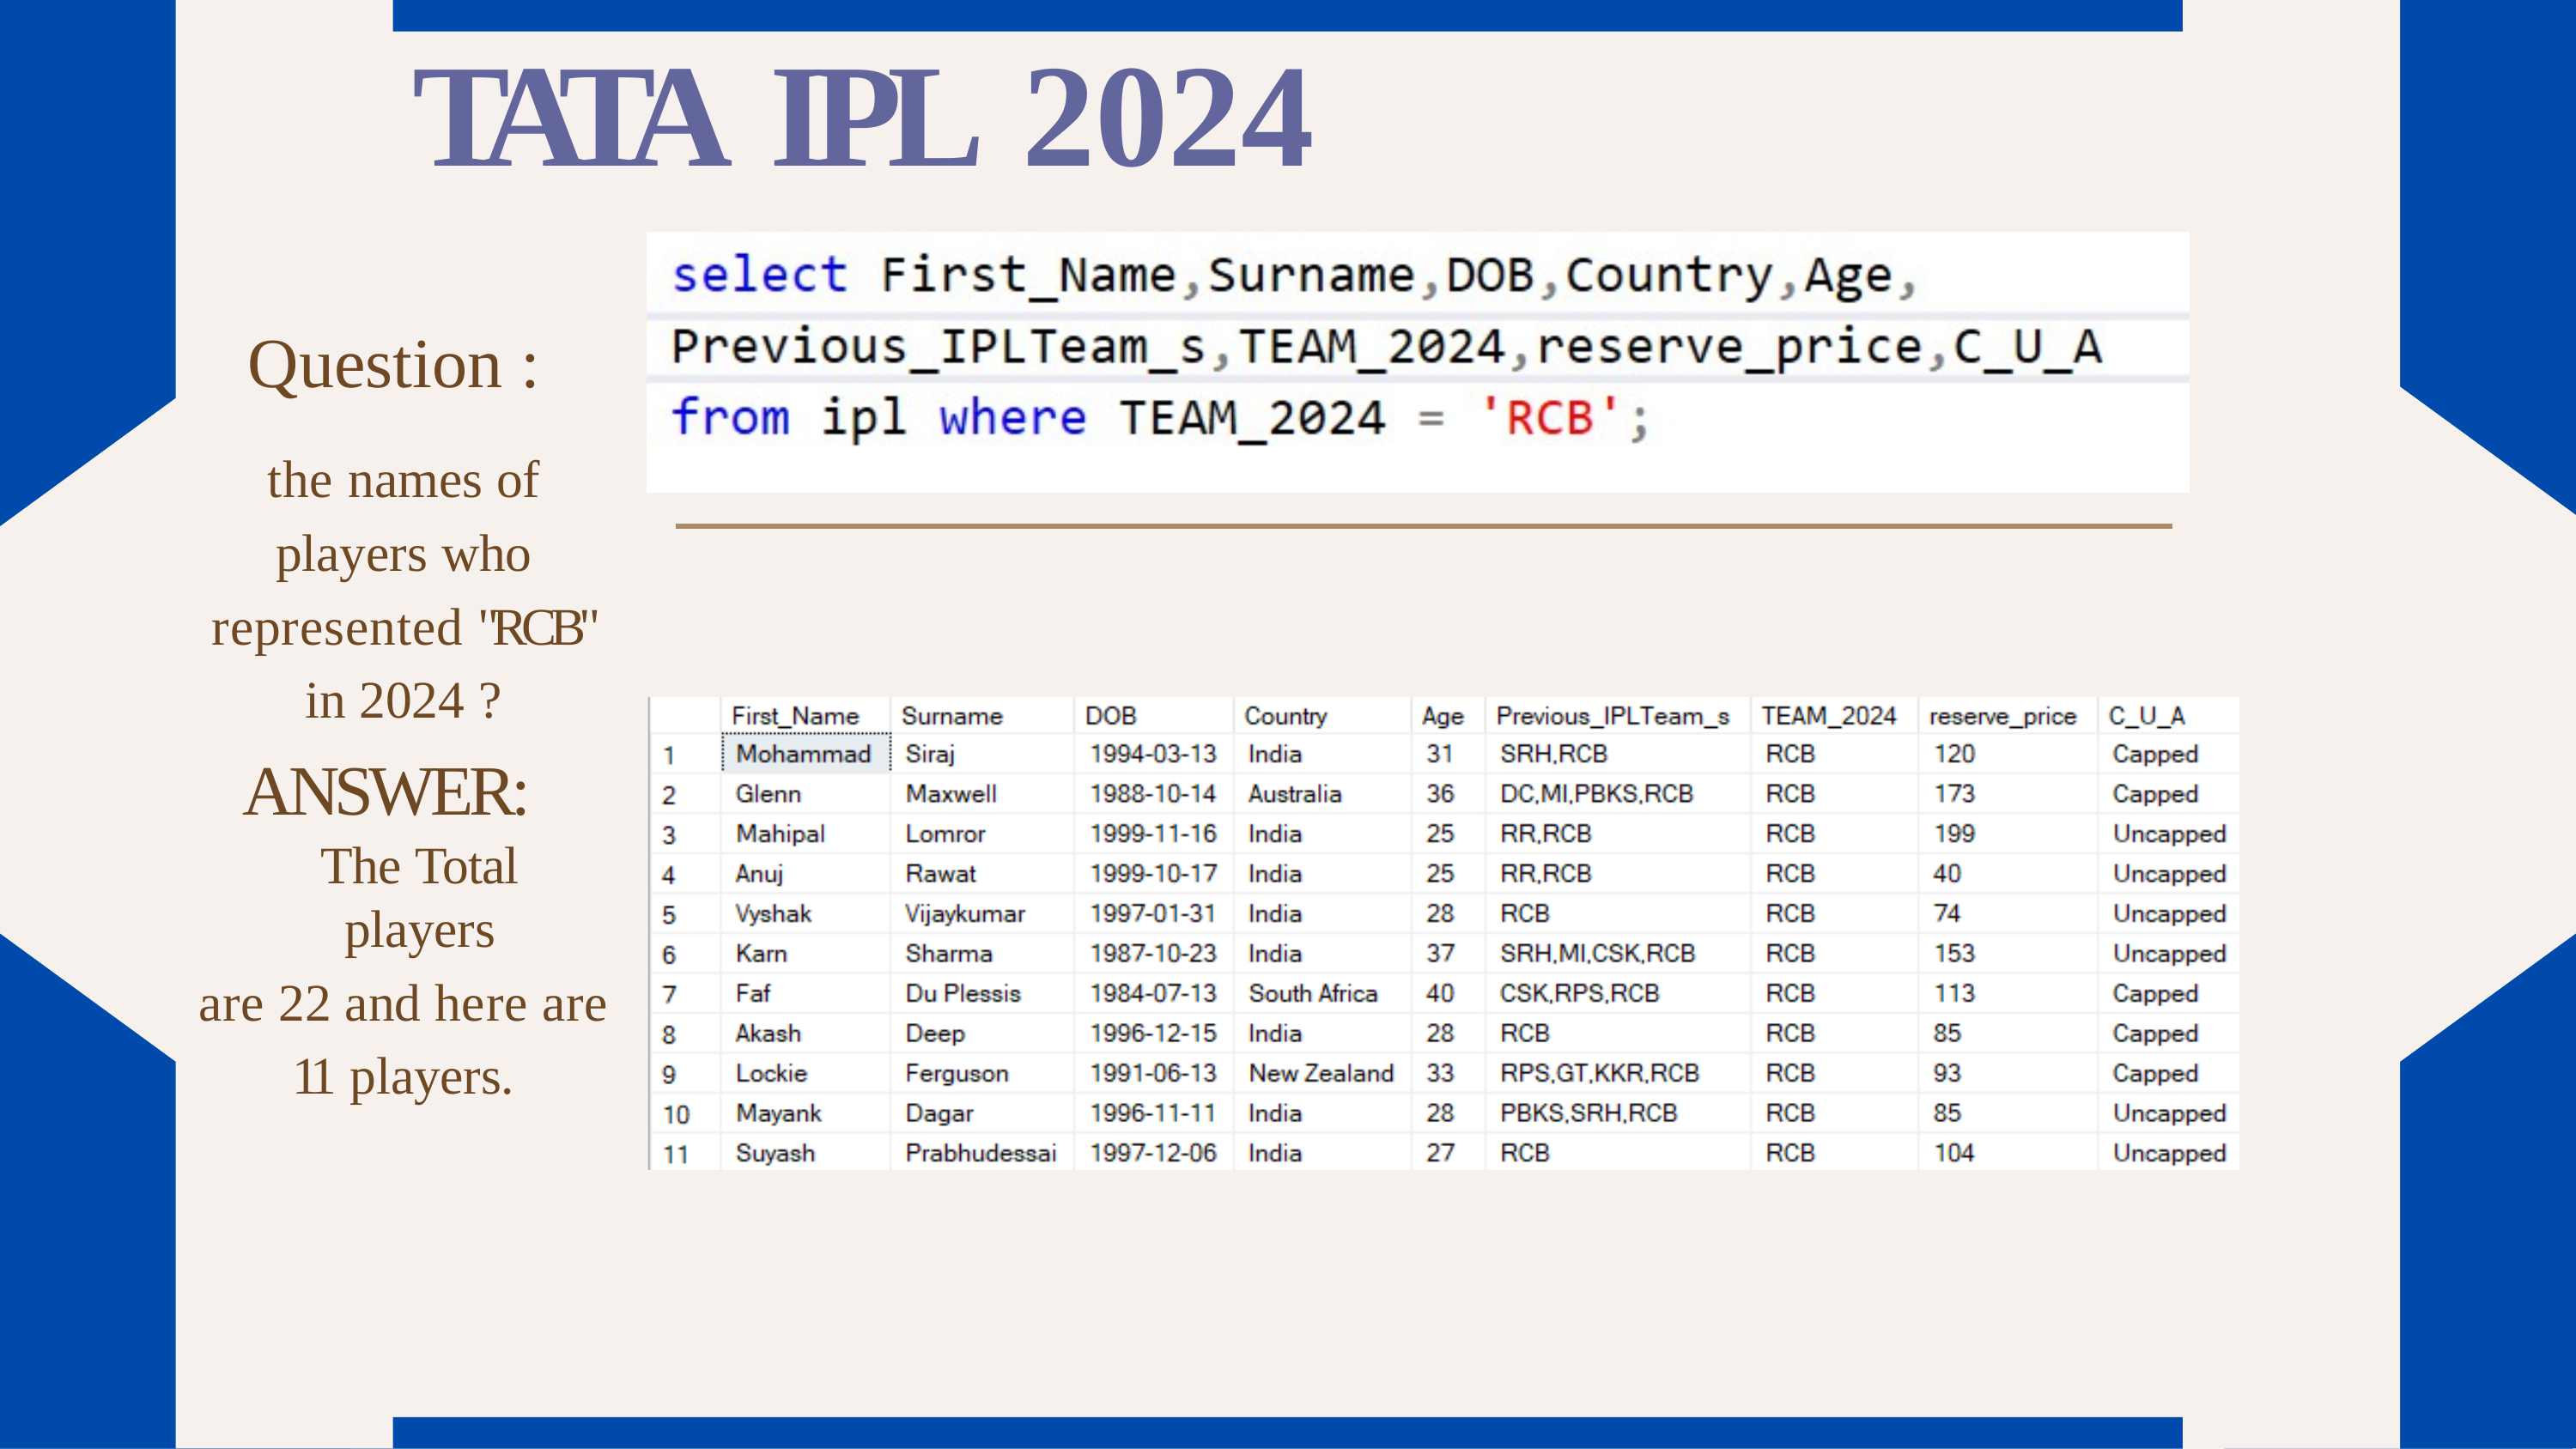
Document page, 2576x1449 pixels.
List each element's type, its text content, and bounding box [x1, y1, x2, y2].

picture [647, 697, 2239, 1170]
title TATA IPL 2024 [235, 18, 1763, 262]
text_box Question : the names of players who represented "RCB" in 2024 ? ANSWER: The Total players are 22 and here are 11 players. [195, 314, 611, 1106]
picture [647, 232, 2190, 493]
